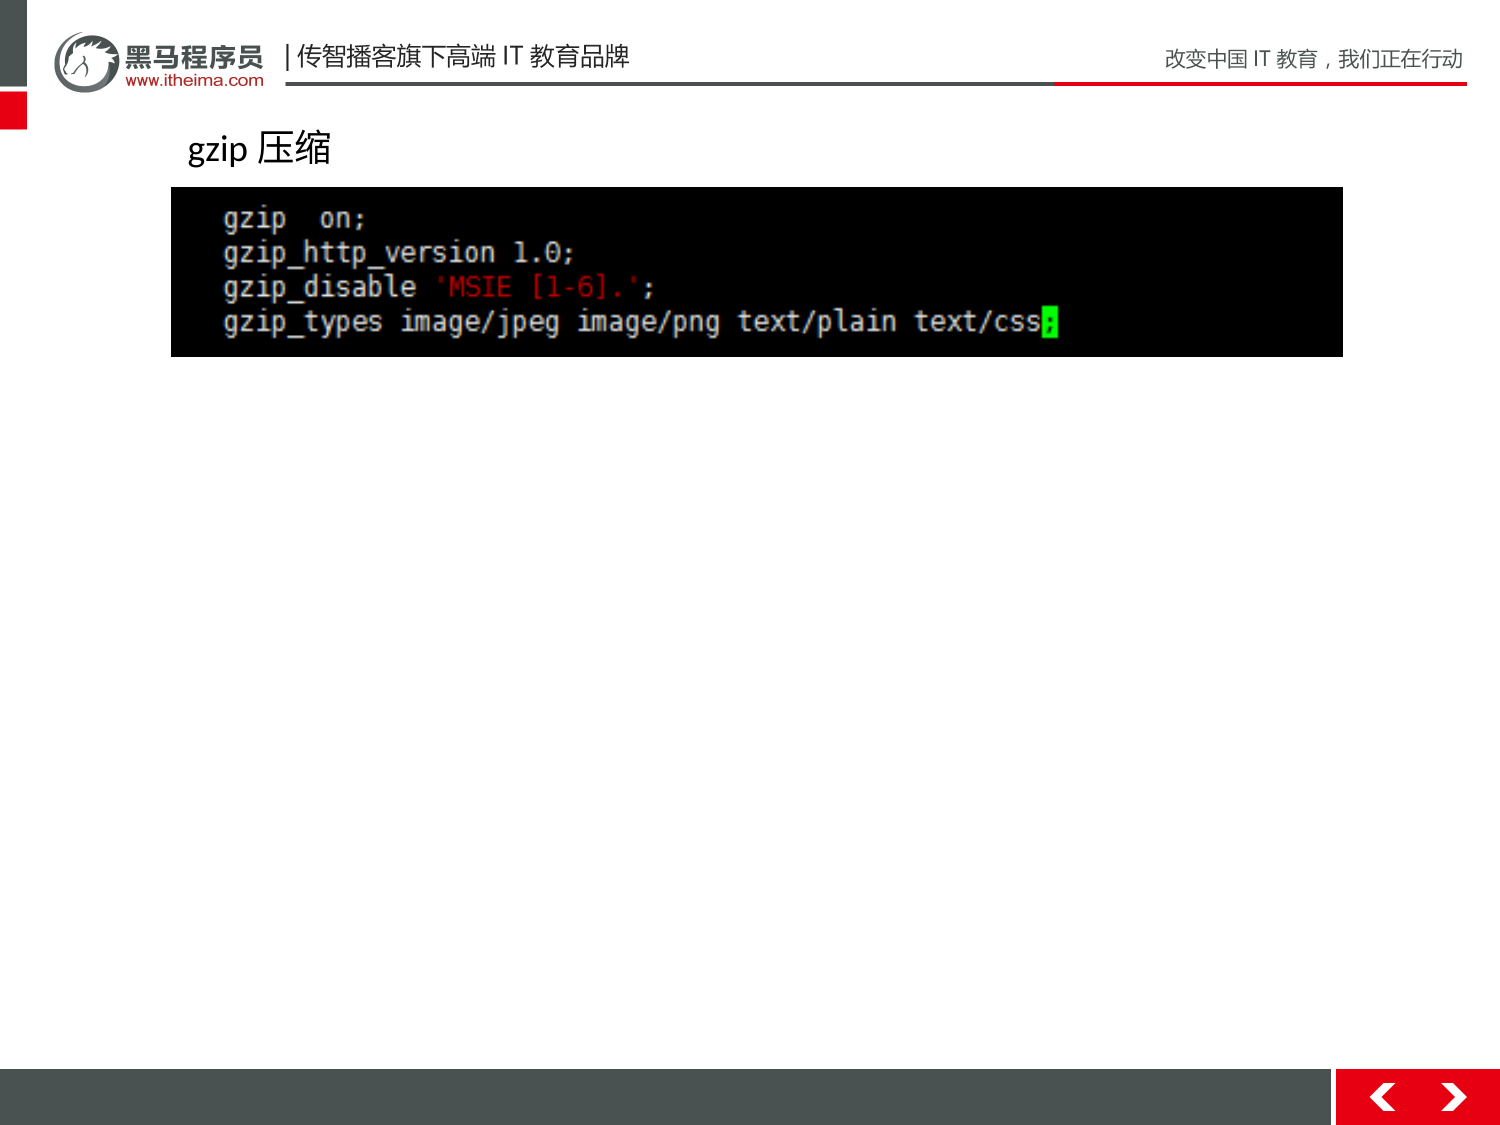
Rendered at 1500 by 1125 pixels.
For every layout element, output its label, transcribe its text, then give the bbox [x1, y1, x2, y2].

picture [0, 0, 1500, 1125]
text_box gzip压缩 [172, 116, 348, 177]
